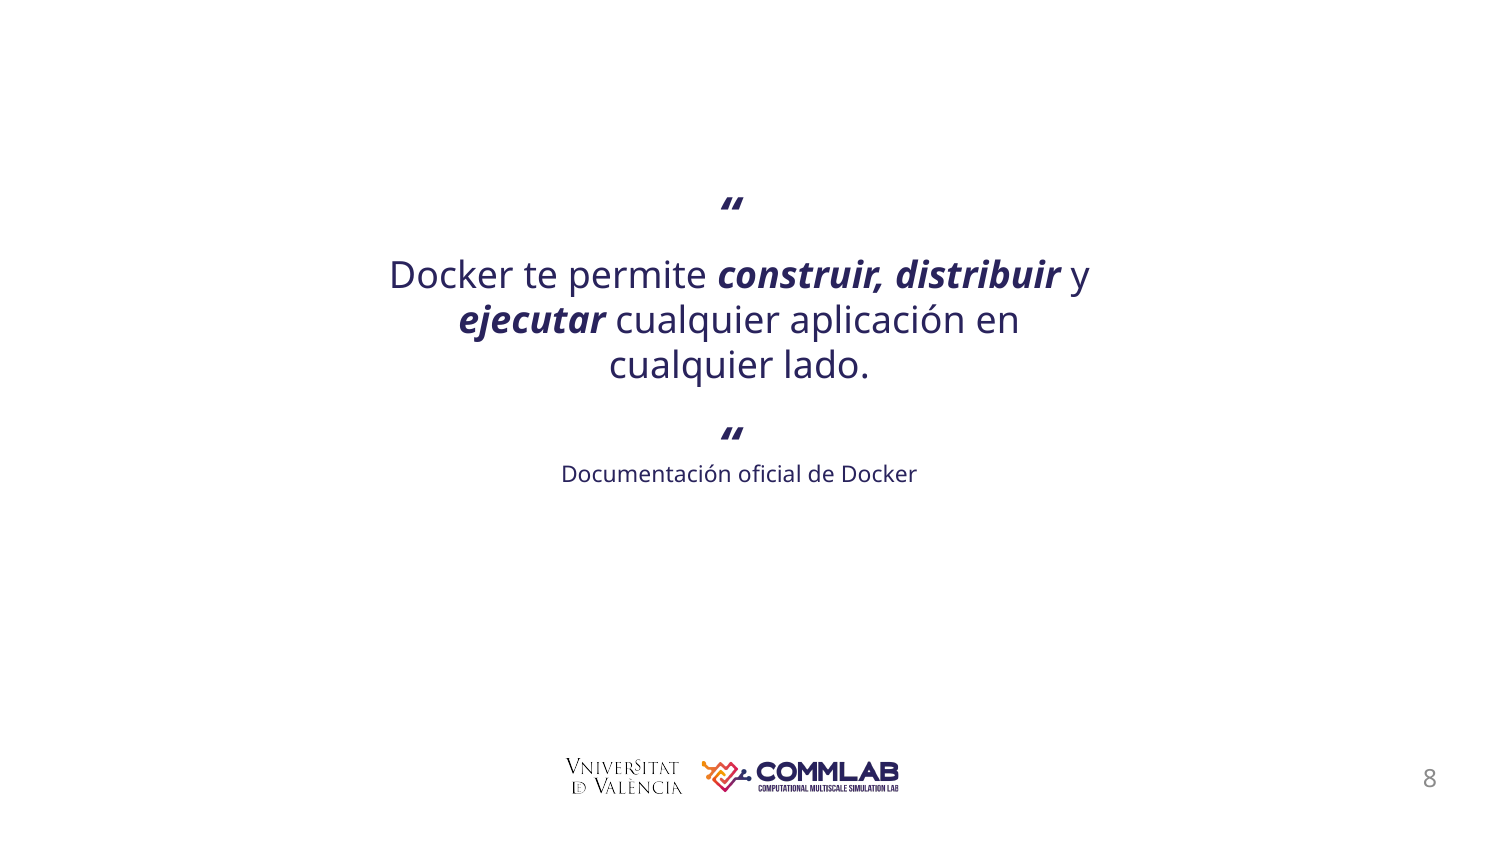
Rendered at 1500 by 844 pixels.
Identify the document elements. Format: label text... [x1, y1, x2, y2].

picture [565, 758, 683, 794]
text_box Docker te permite construir, distribuir y ejecutar cualquier aplicación en cualquier lado. [364, 243, 1115, 394]
text_box “ [703, 405, 756, 452]
picture [701, 761, 899, 794]
text_box “ [703, 176, 756, 252]
text_box Documentación oficial de Docker [364, 452, 1115, 495]
slide_number 8 [1114, 757, 1452, 802]
